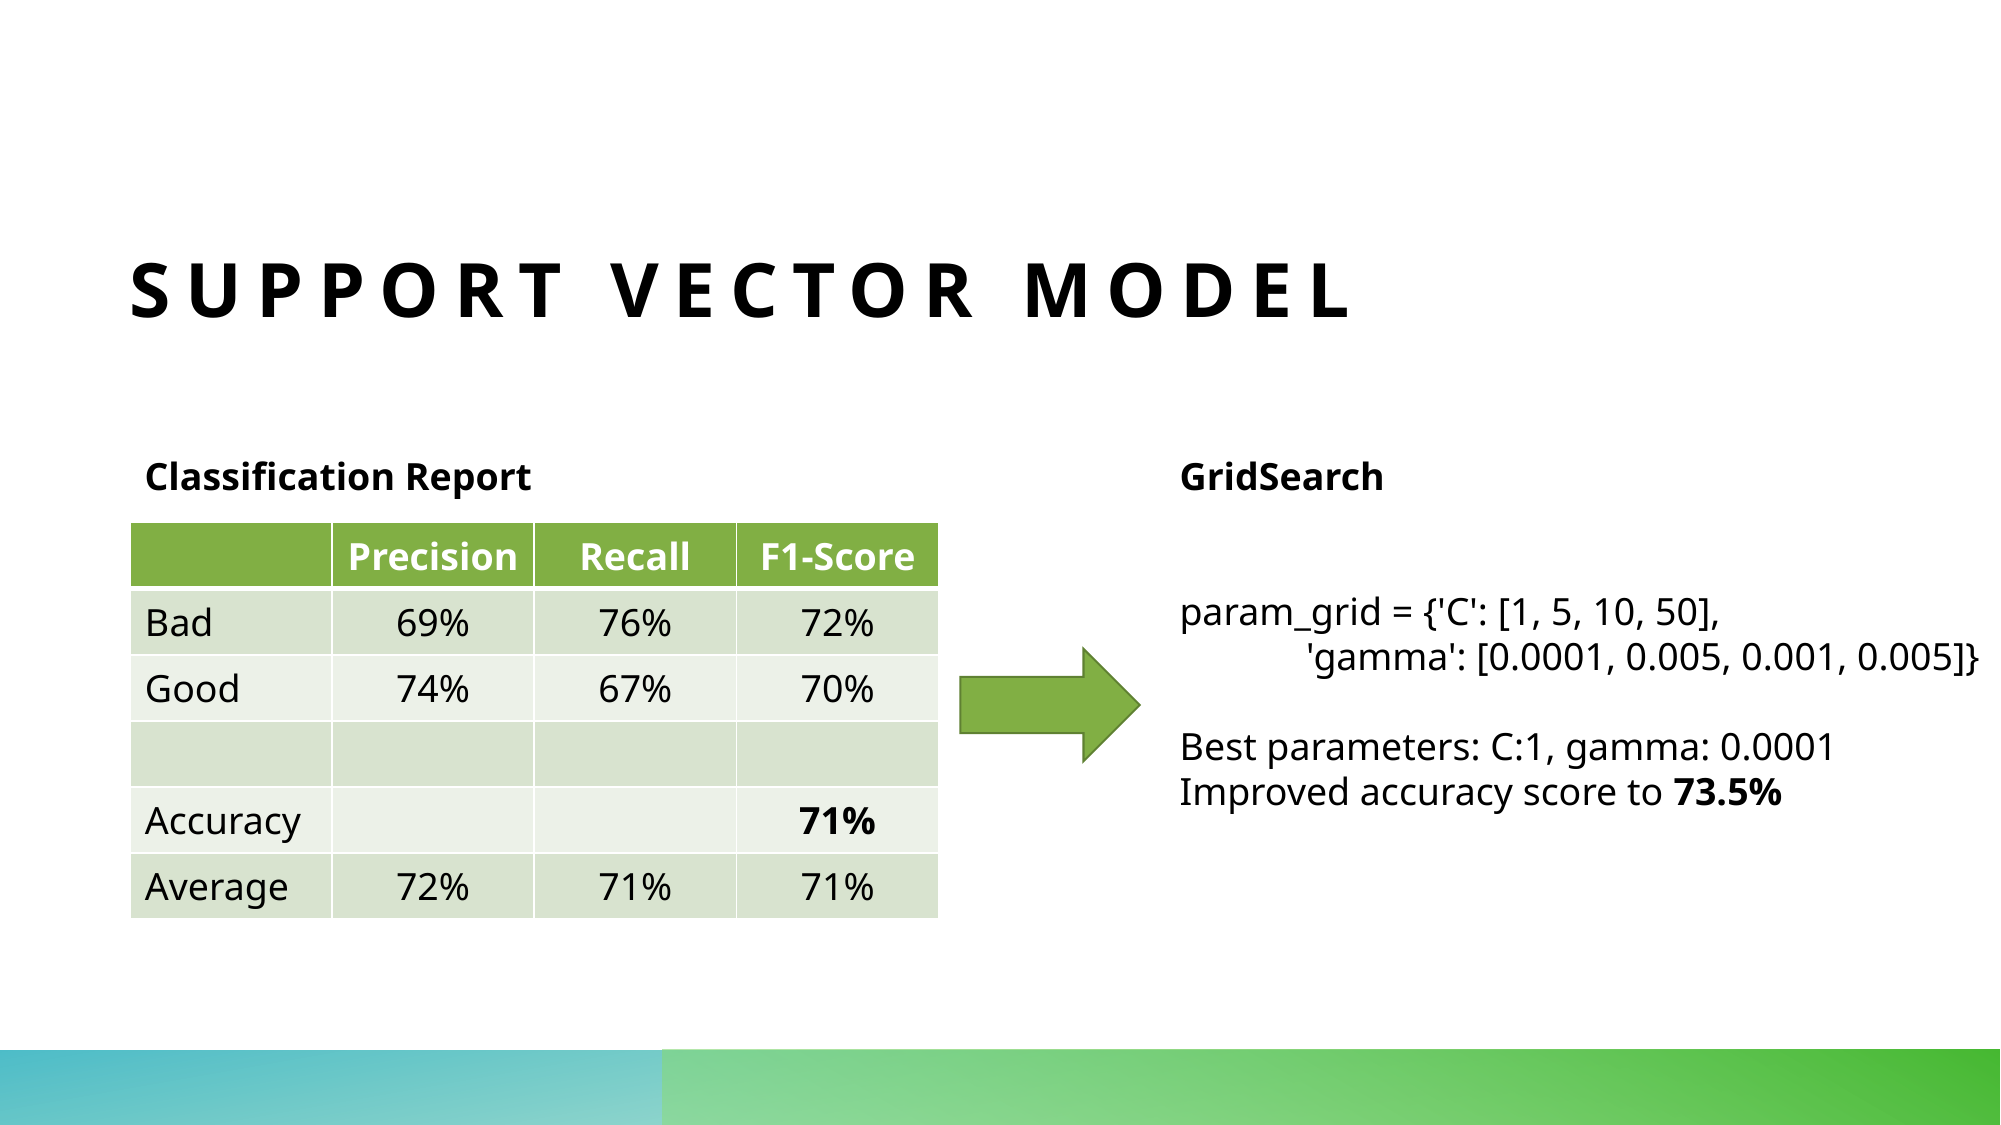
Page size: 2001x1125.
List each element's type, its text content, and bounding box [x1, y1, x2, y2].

table_cell 72% [737, 591, 938, 654]
table_cell 71% [737, 788, 938, 852]
table_cell Average [131, 854, 331, 918]
table_header F1-Score [737, 523, 938, 586]
table_cell Good [131, 656, 331, 720]
text_box Classification Report [129, 445, 637, 506]
table_cell [333, 788, 533, 852]
table_header Precision [333, 523, 533, 586]
text_box [959, 646, 1142, 764]
table_cell 71% [535, 854, 736, 918]
table_cell 70% [737, 656, 938, 720]
table_cell 71% [737, 854, 938, 918]
table_header Recall [535, 523, 736, 586]
table_cell 74% [333, 656, 533, 720]
table_cell [333, 722, 533, 786]
table_cell [535, 788, 736, 852]
table_cell [535, 722, 736, 786]
table_cell Accuracy [131, 788, 331, 852]
table_cell 69% [333, 591, 533, 654]
table_cell [131, 722, 331, 786]
title Support vector model [129, 130, 1810, 333]
table_header [131, 523, 331, 586]
table_cell 72% [333, 854, 533, 918]
text_box GridSearch param_grid = {'C': [1, 5, 10, 50], 'gamma': [0.0001, 0.005, 0.001, 0.005]} Best parameters: C:1, gamma: 0.0001 Improved accuracy score to 73.5% [1164, 445, 2000, 821]
table_cell [737, 722, 938, 786]
table_cell Bad [131, 591, 331, 654]
table_cell 67% [535, 656, 736, 720]
table_cell 76% [535, 591, 736, 654]
